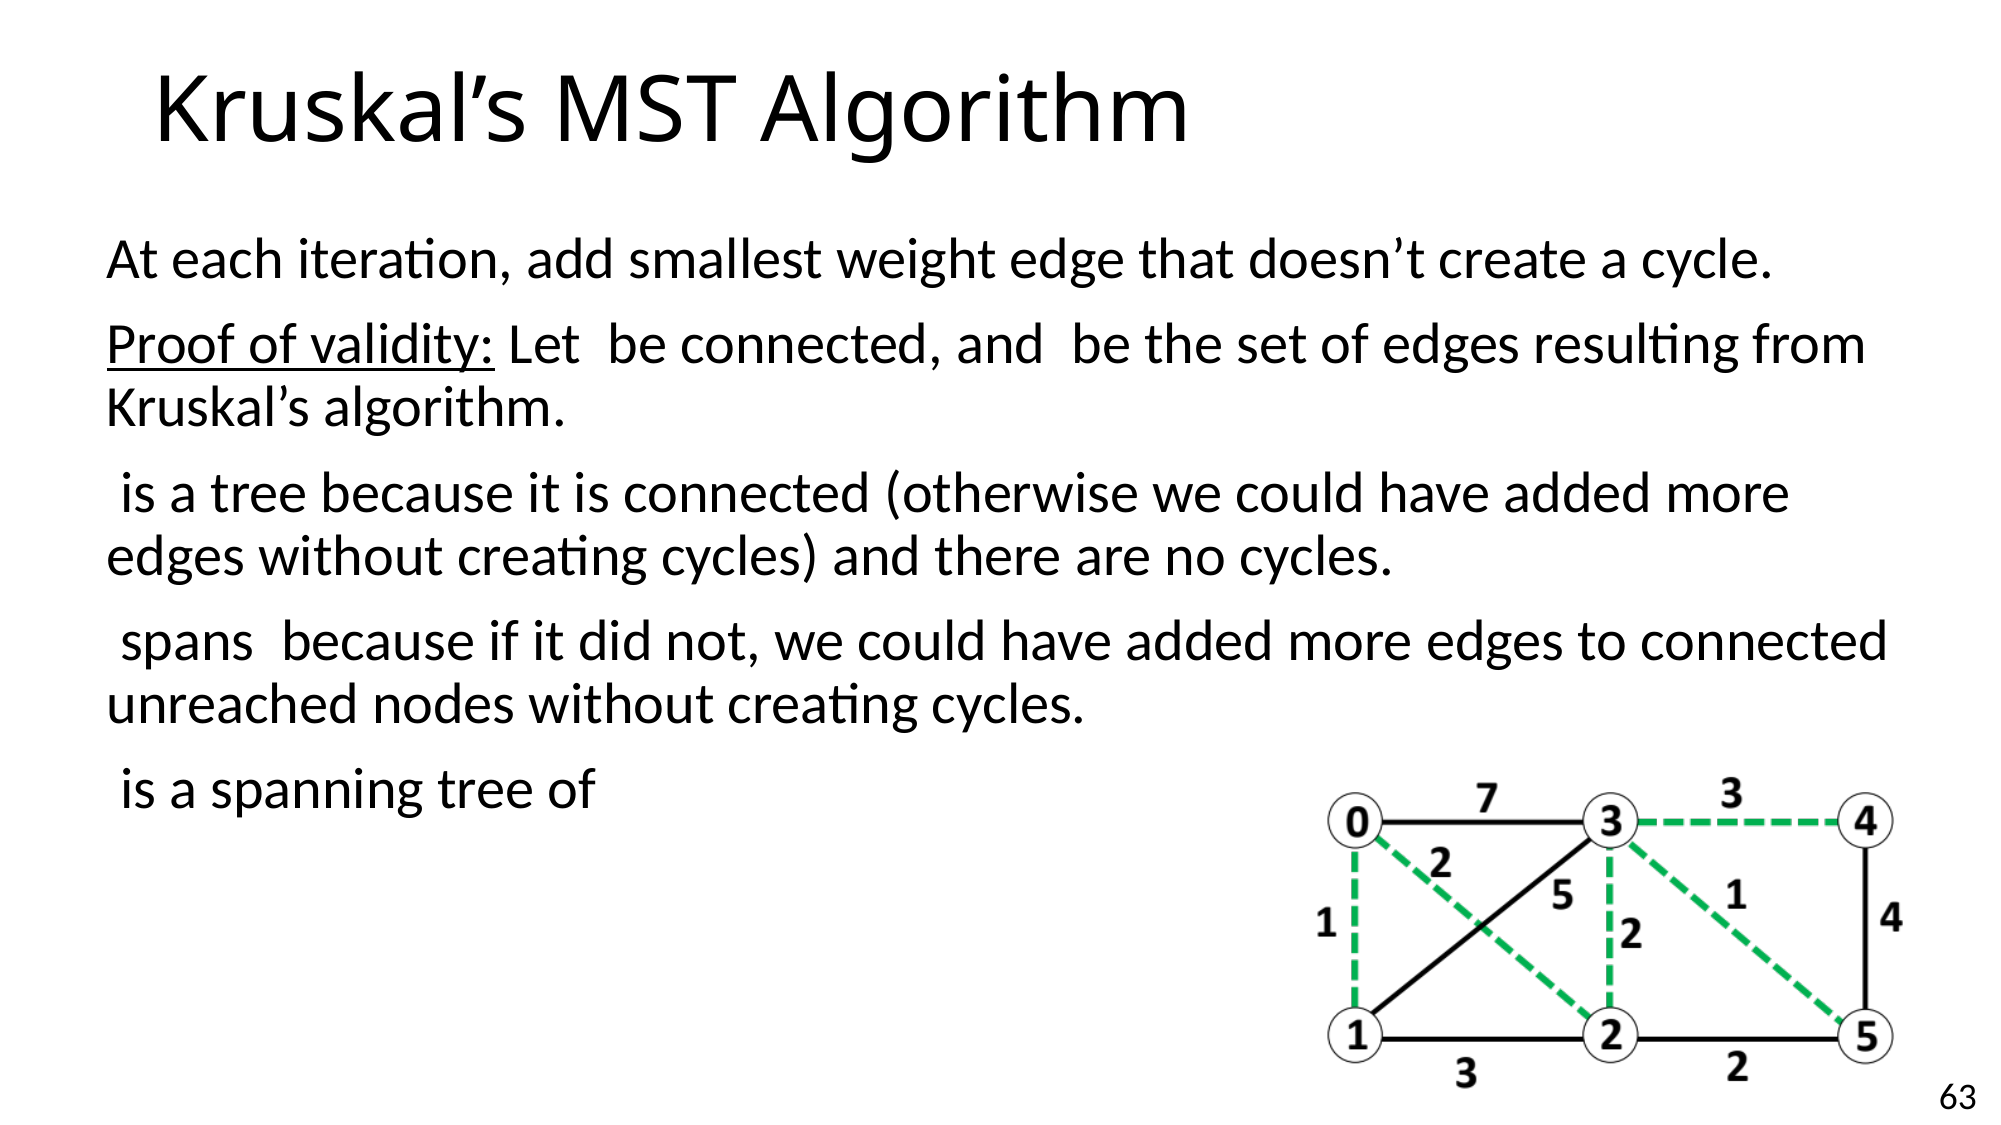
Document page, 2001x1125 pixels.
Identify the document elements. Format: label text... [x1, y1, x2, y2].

text_box 63 [1940, 1072, 1977, 1118]
title Kruskal’s MST Algorithm [137, 3, 1863, 221]
picture [1286, 748, 1940, 1125]
